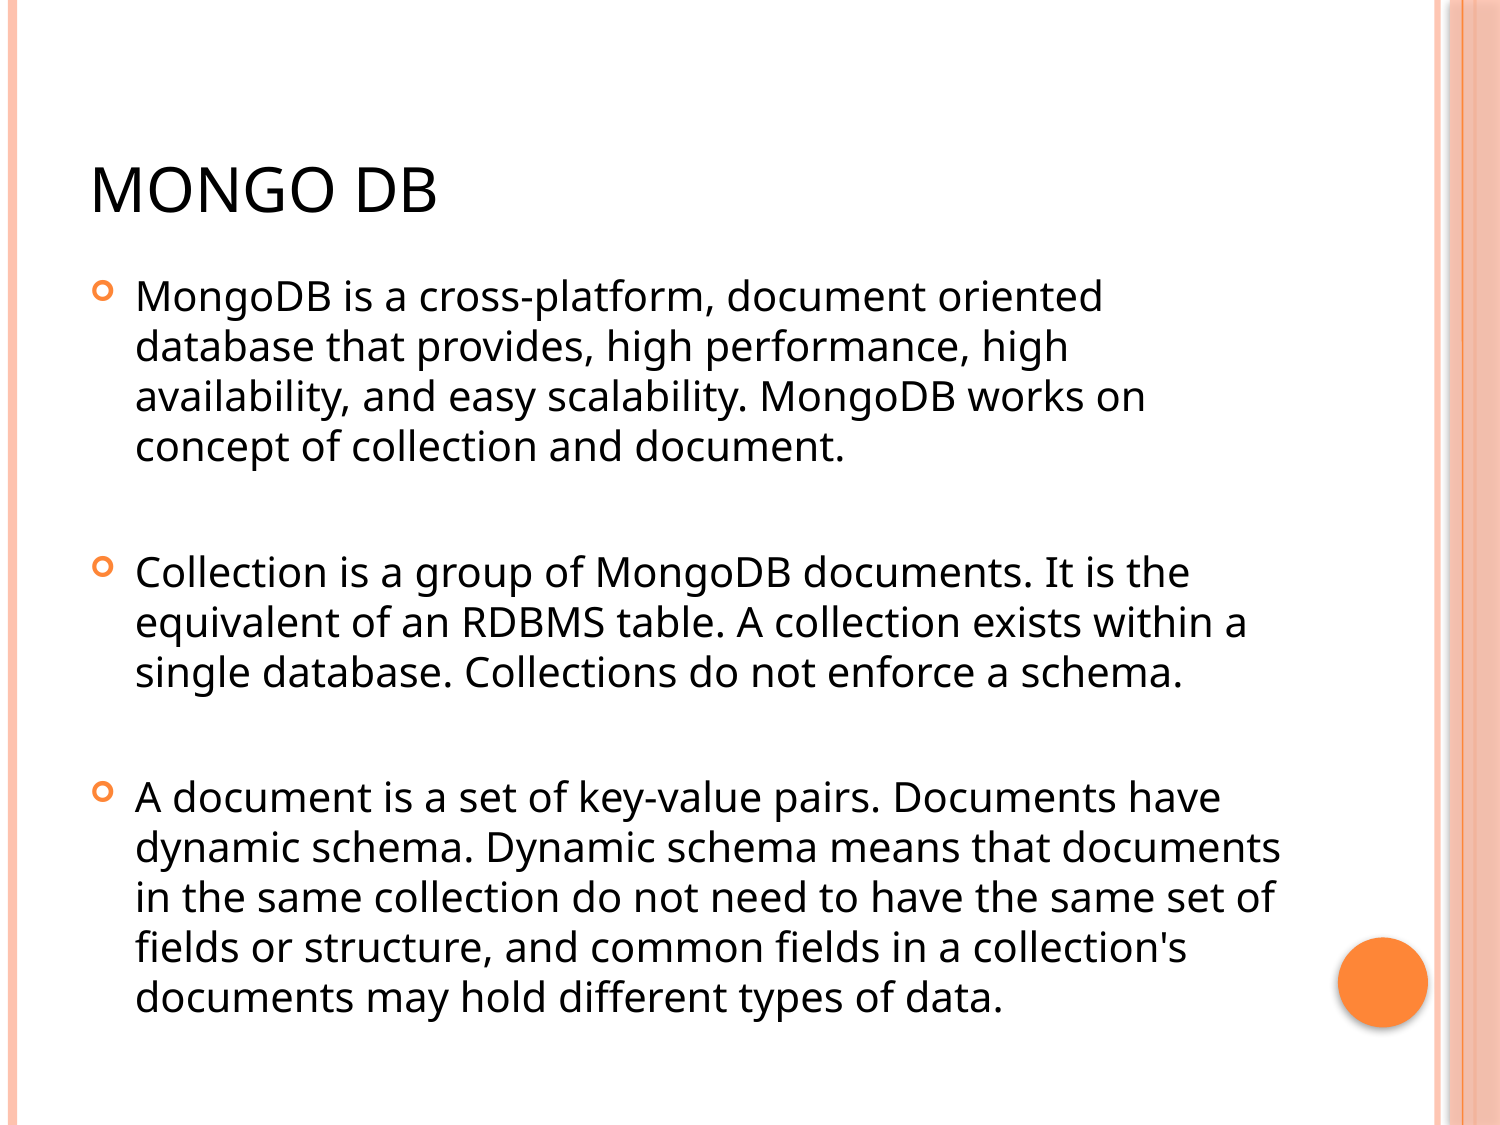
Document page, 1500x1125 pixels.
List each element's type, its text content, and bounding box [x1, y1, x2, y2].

list MongoDB is a cross-platform, document oriented database that provides, high performance, high availability, and easy scalability. MongoDB works on concept of collection and document. Collection is a group of MongoDB documents. It is the equivalent of an RDBMS table. A collection exists within a single database. Collections do not enforce a schema. A document is a set of key-value pairs. Documents have dynamic schema. Dynamic schema means that documents in the same collection do not need to have the same set of fields or structure, and common fields in a collection's documents may hold different types of data. [75, 262, 1300, 1062]
title Mongo db [75, 45, 1300, 233]
